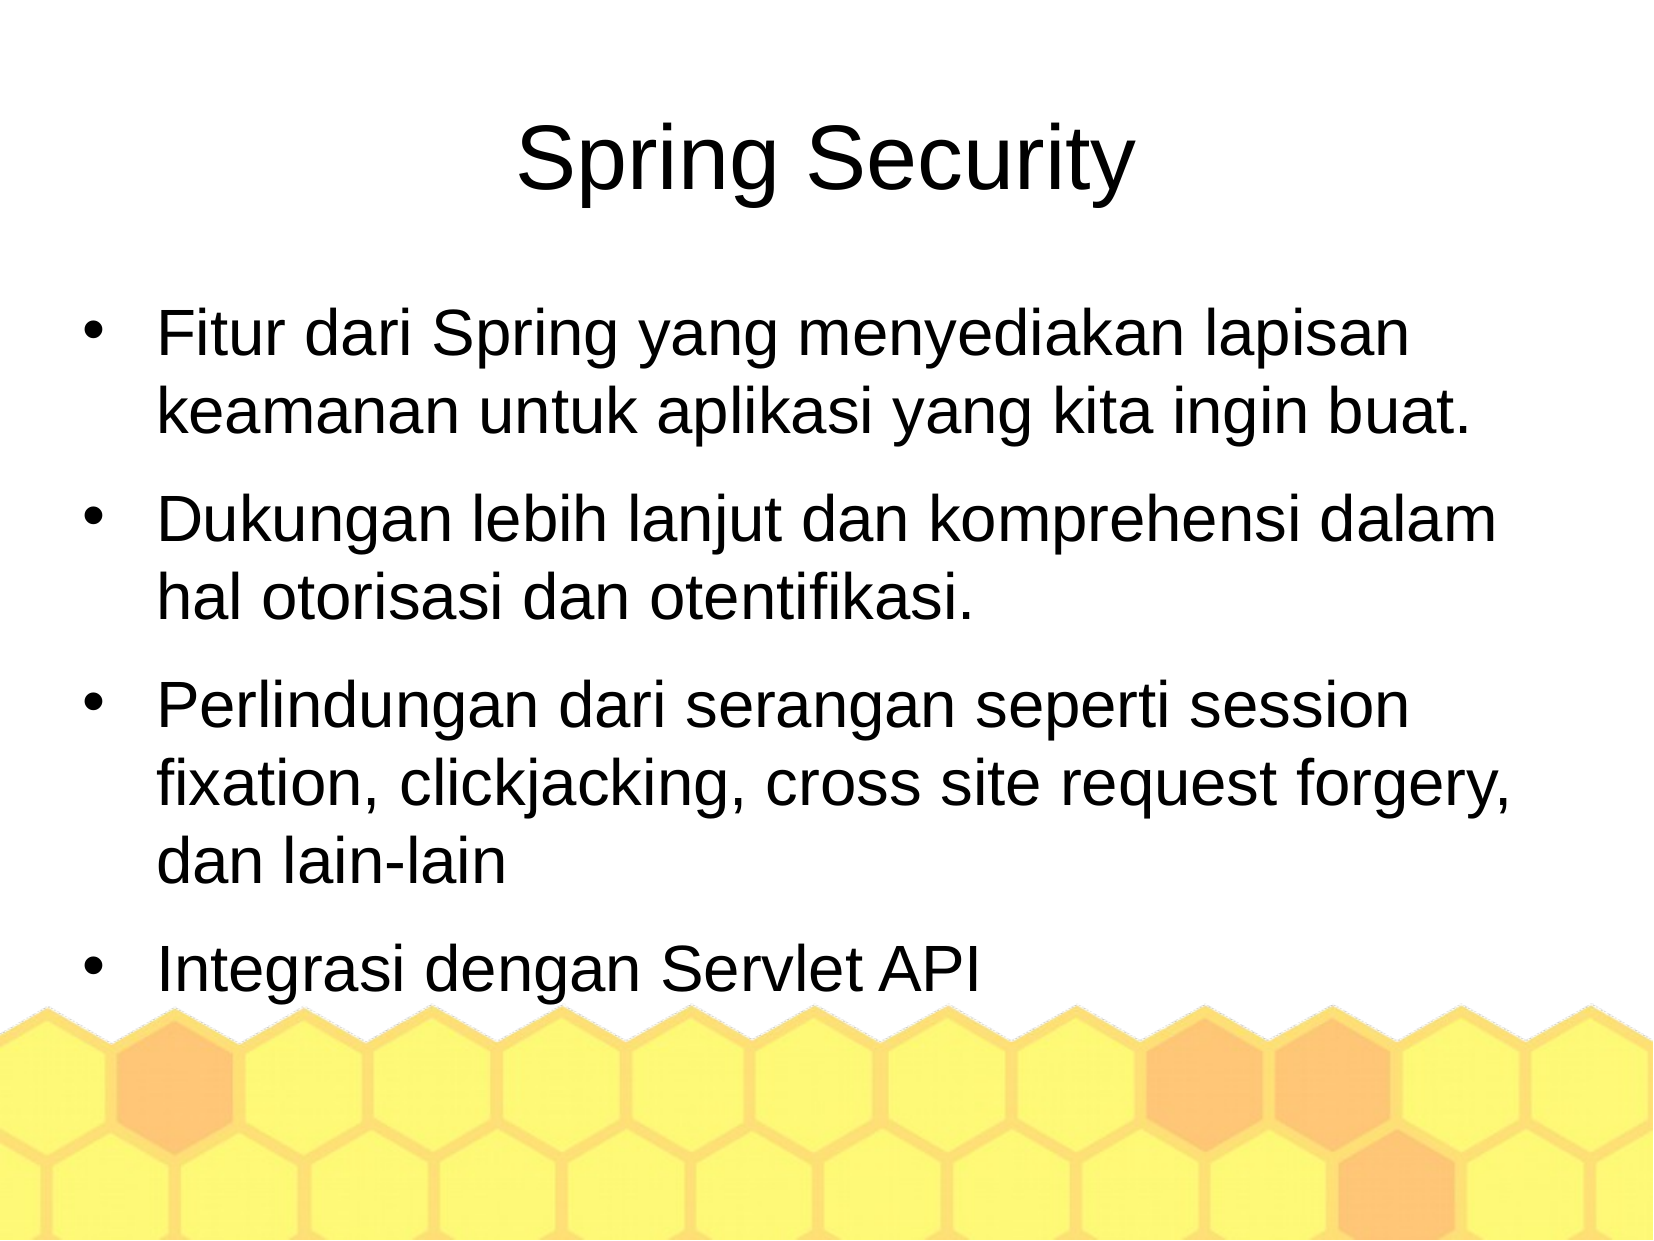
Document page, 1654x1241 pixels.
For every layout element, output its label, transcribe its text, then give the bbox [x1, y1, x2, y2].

list Fitur dari Spring yang menyediakan lapisan keamanan untuk aplikasi yang kita ingin buat. Dukungan lebih lanjut dan komprehensi dalam hal otorisasi dan otentifikasi. Perlindungan dari serangan seperti session fixation, clickjacking, cross site request forgery, dan lain-lain Integrasi dengan Servlet API [82, 290, 1571, 1010]
title Spring Security [82, 49, 1571, 257]
picture [0, 1001, 1653, 1240]
